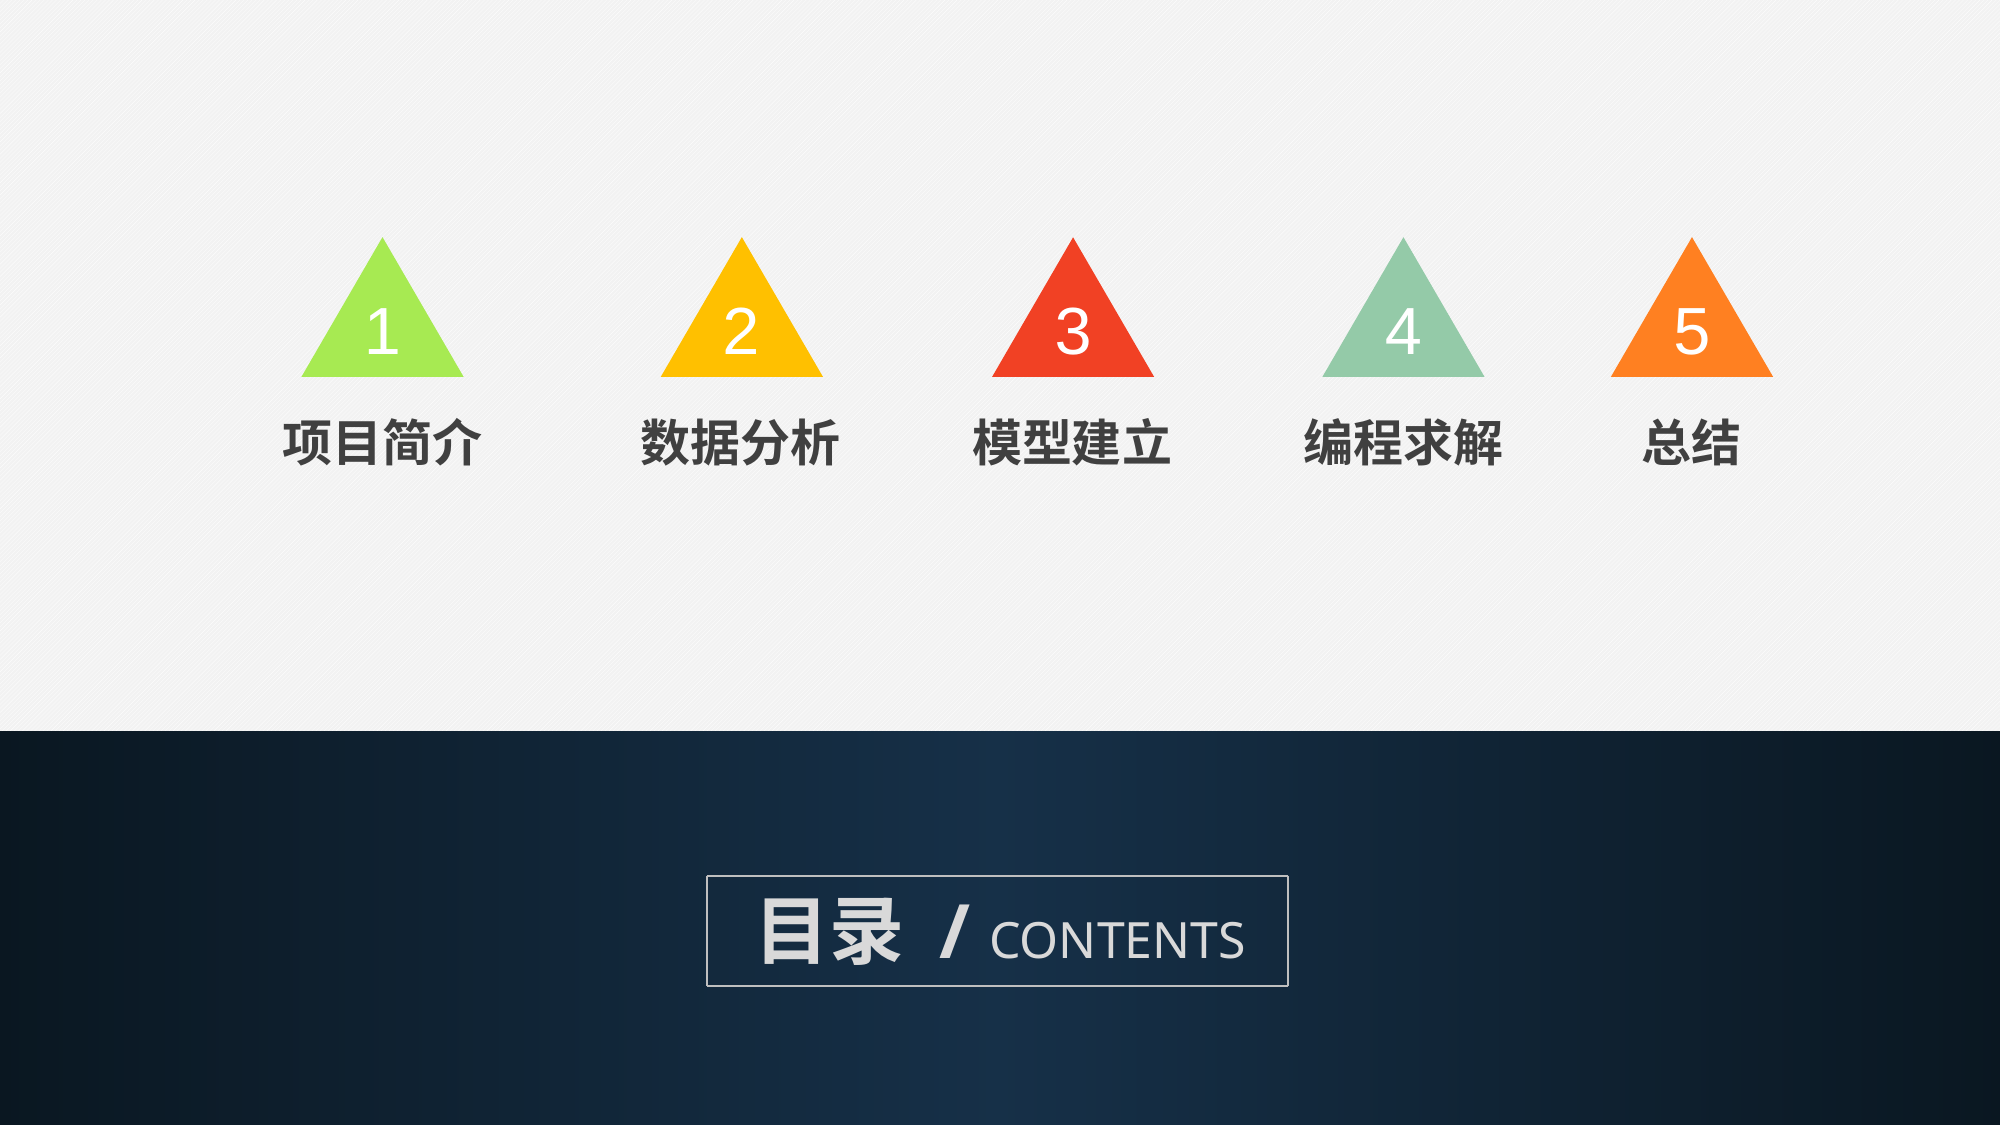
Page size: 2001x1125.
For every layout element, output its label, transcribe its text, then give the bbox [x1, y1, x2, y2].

text_box 目录 / CONTENTS [728, 877, 1272, 981]
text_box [1288, 237, 1519, 480]
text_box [1610, 237, 1774, 480]
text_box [957, 237, 1188, 480]
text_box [267, 237, 498, 480]
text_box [625, 237, 856, 480]
